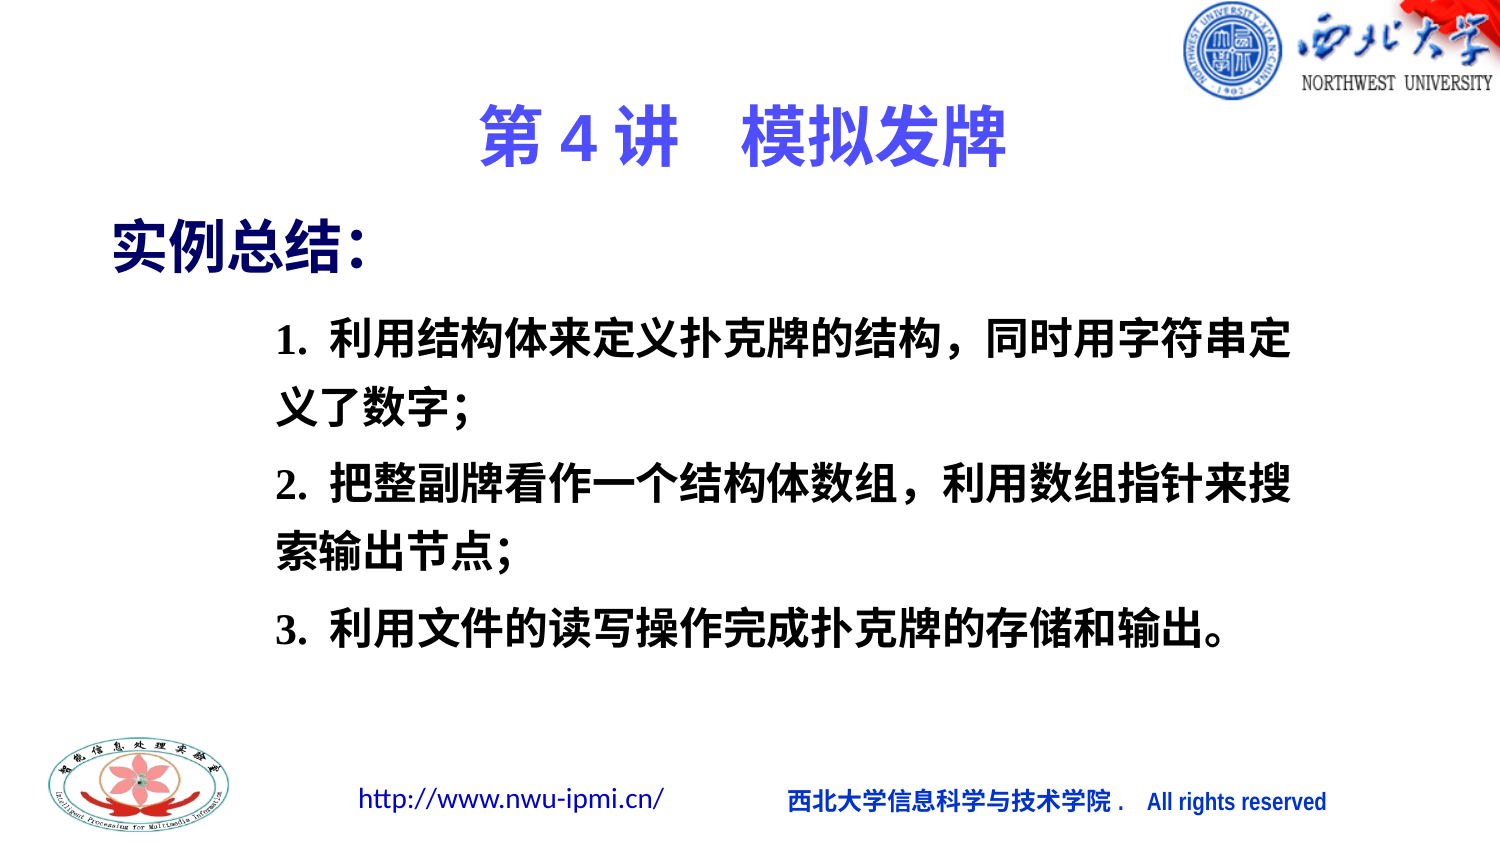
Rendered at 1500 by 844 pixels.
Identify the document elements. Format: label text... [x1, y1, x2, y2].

text_box 1. 利用结构体来定义扑克牌的结构，同时用字符串定义了数字； 2. 把整副牌看作一个结构体数组，利用数组指针来搜索输出节点； 3. 利用文件的读写操作完成扑克牌的存储和输出。 [260, 288, 1328, 661]
picture [1171, 0, 1500, 104]
picture [48, 737, 229, 832]
title 第4讲 模拟发牌 [180, 81, 1306, 183]
text_box 实例总结： [95, 181, 510, 288]
